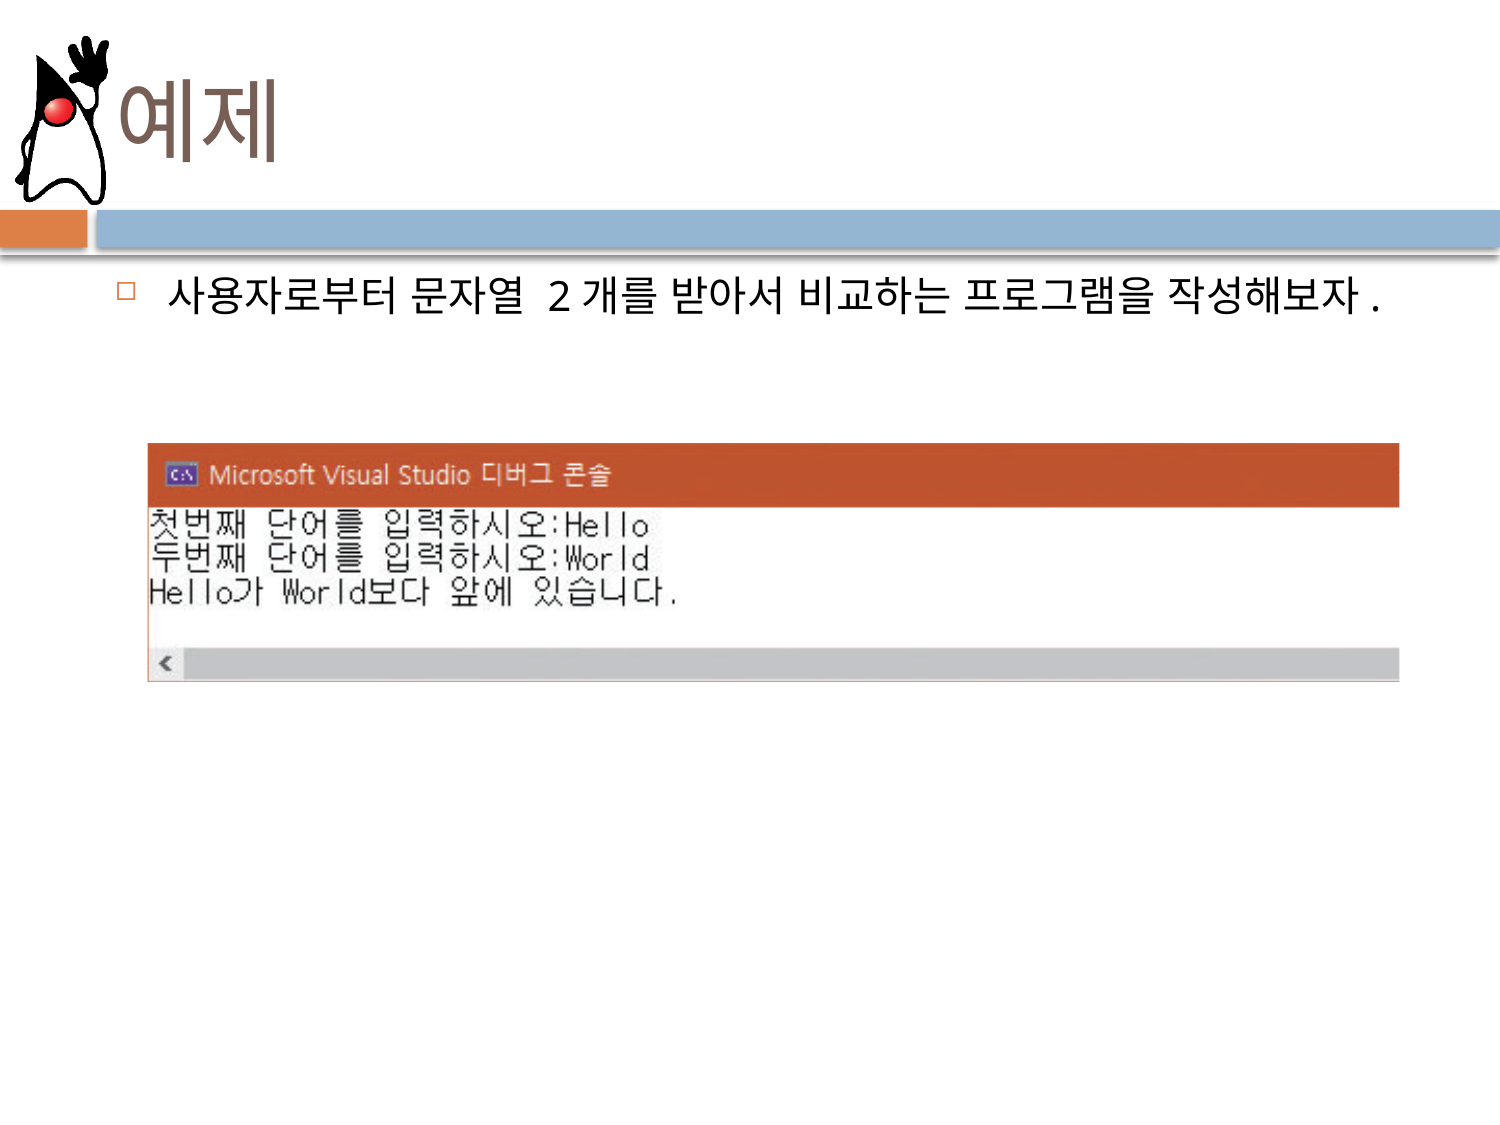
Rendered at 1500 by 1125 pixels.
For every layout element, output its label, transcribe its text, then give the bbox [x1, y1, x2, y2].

list 사용자로부터 문자열 2개를 받아서 비교하는 프로그램을 작성해보자. [100, 262, 1438, 1000]
picture [15, 36, 109, 205]
picture [147, 443, 1400, 682]
title 예제 [100, 37, 1438, 200]
